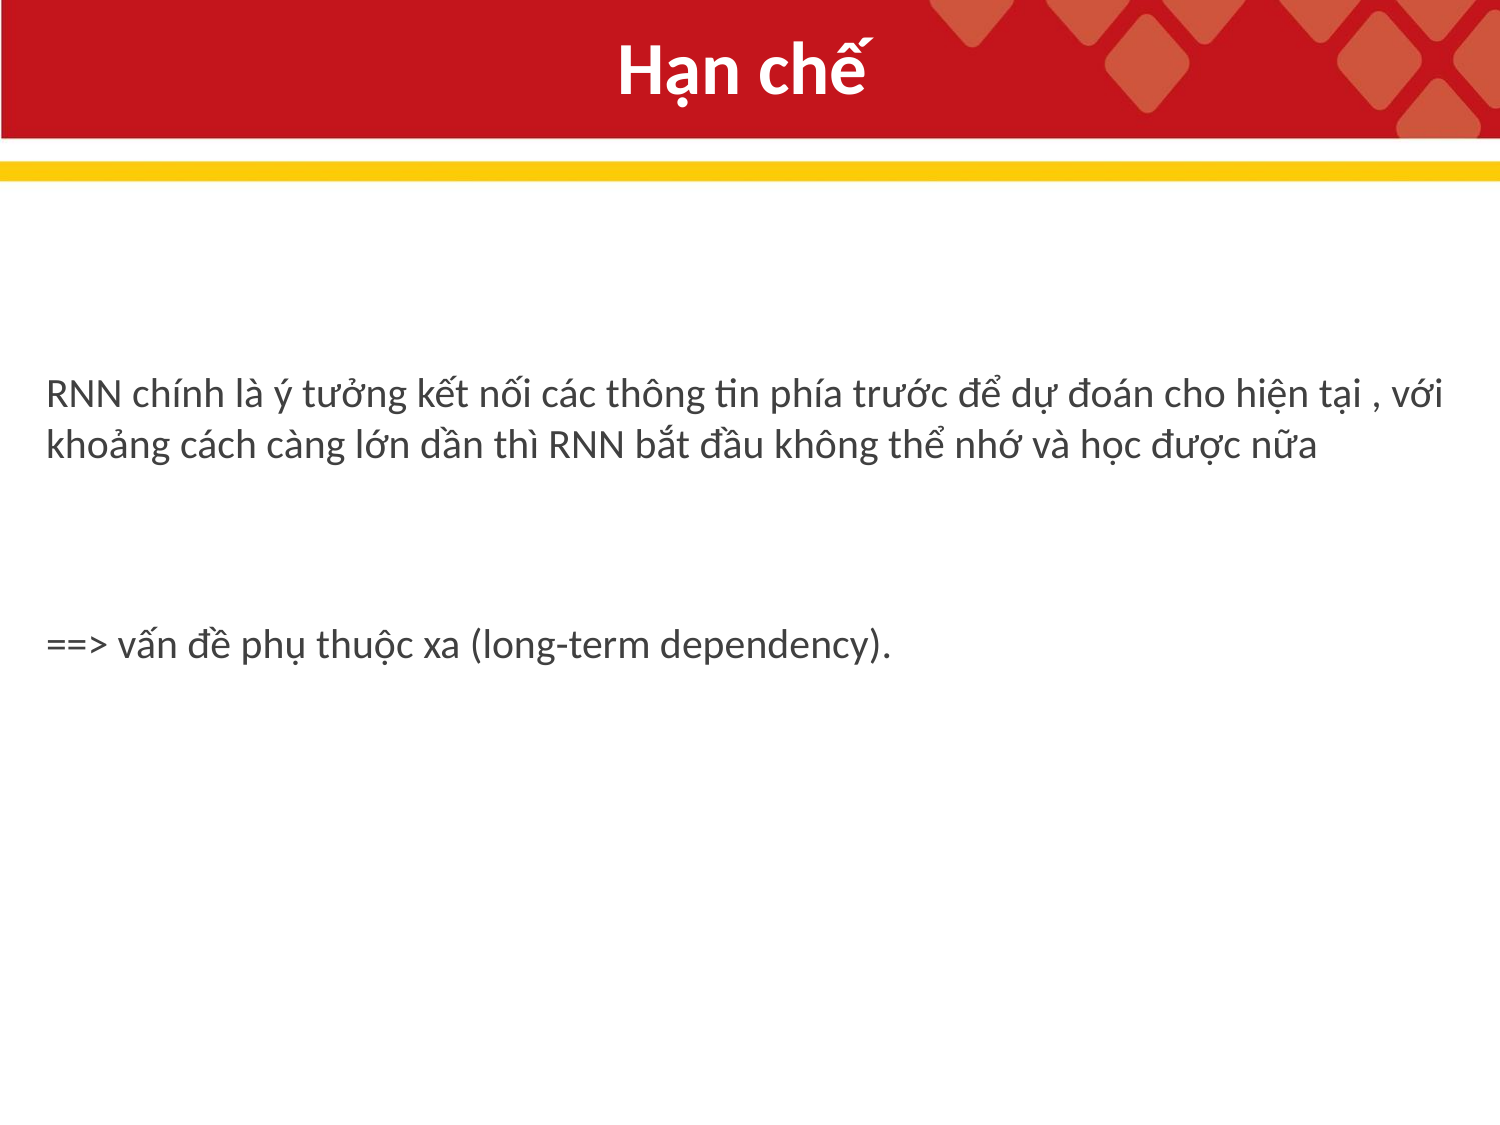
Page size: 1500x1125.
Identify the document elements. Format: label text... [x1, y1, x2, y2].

text_box RNN chính là ý tưởng kết nối các thông tin phía trước để dự đoán cho hiện tại , với khoảng cách càng lớn dần thì RNN bắt đầu không thể nhớ và học được nữa ==> vấn đề phụ thuộc xa (long-term dependency). [31, 208, 1471, 1013]
text_box Hạn chế [31, 0, 1471, 141]
picture [0, 0, 1500, 1125]
